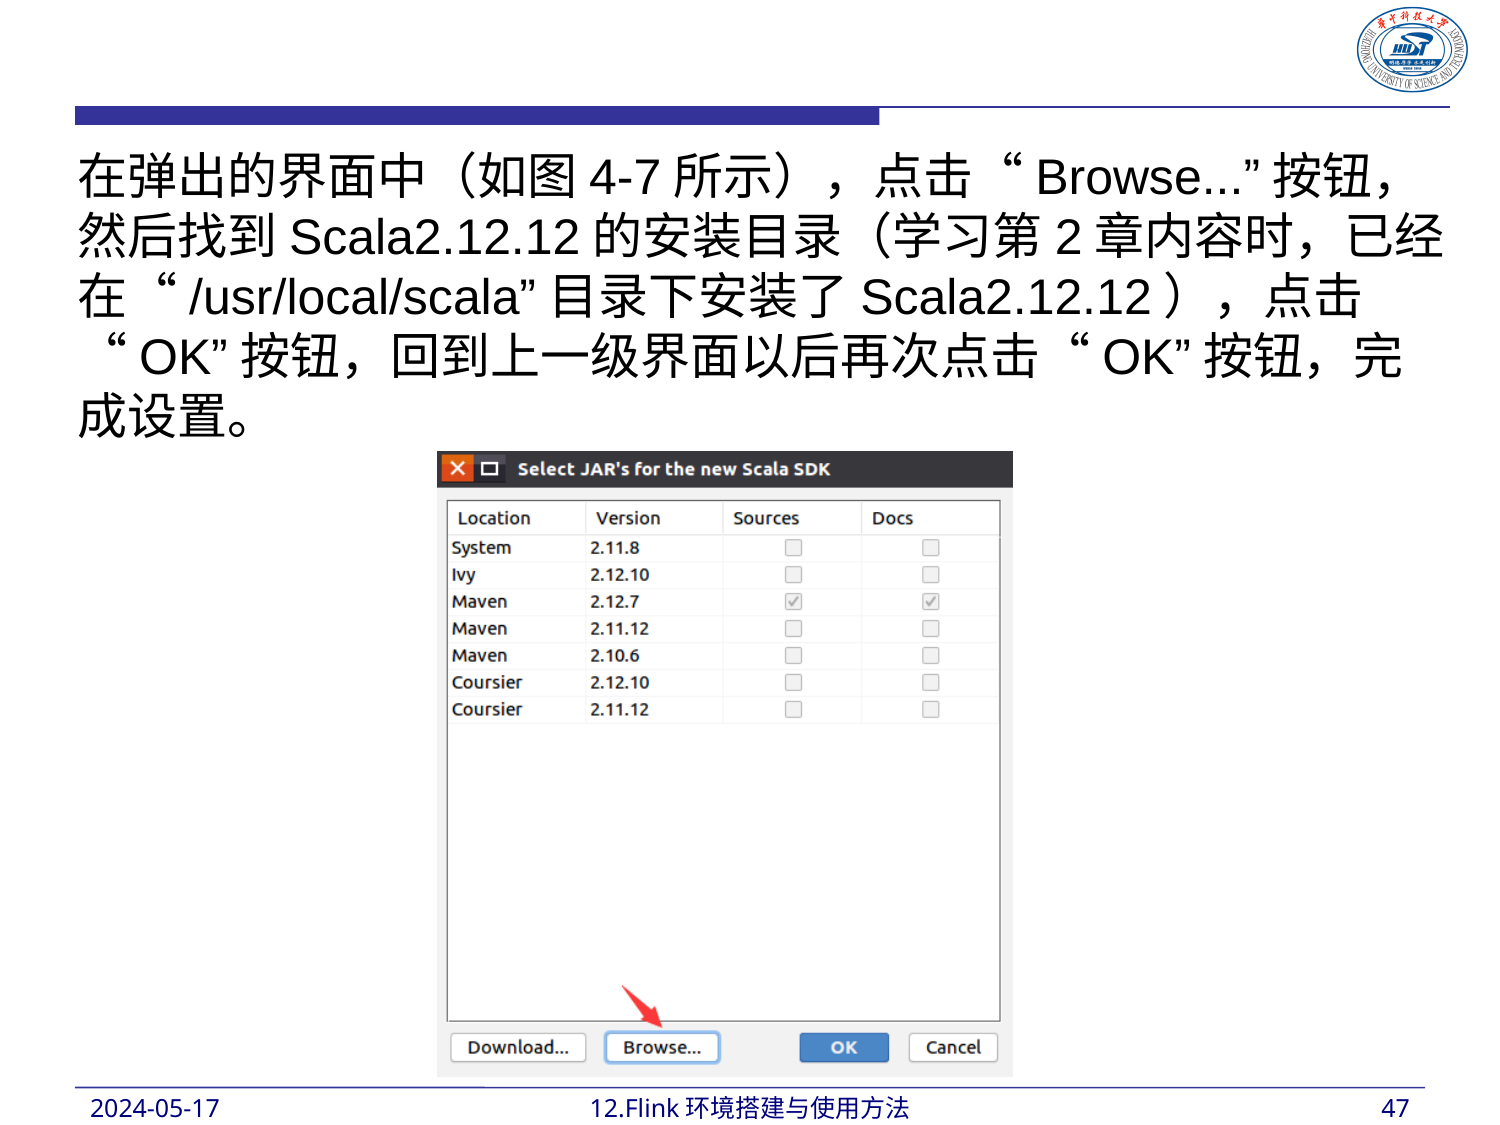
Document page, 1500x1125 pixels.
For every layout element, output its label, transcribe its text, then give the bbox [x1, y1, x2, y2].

picture [1350, 0, 1475, 99]
picture [437, 451, 1013, 1077]
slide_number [75, 1084, 400, 1125]
slide_number 47 [1100, 1084, 1425, 1125]
footer 12.Flink环境搭建与使用方法 [512, 1084, 988, 1125]
text_box 在弹出的界面中（如图4-7所示），点击“Browse...”按钮，然后找到Scala2.12.12的安装目录（学习第2章内容时，已经在“/usr/local/scala”目录下安装了Scala2.12.12），点击“OK”按钮，回到上一级界面以后再次点击“OK”按钮，完成设置。 [62, 137, 1463, 453]
